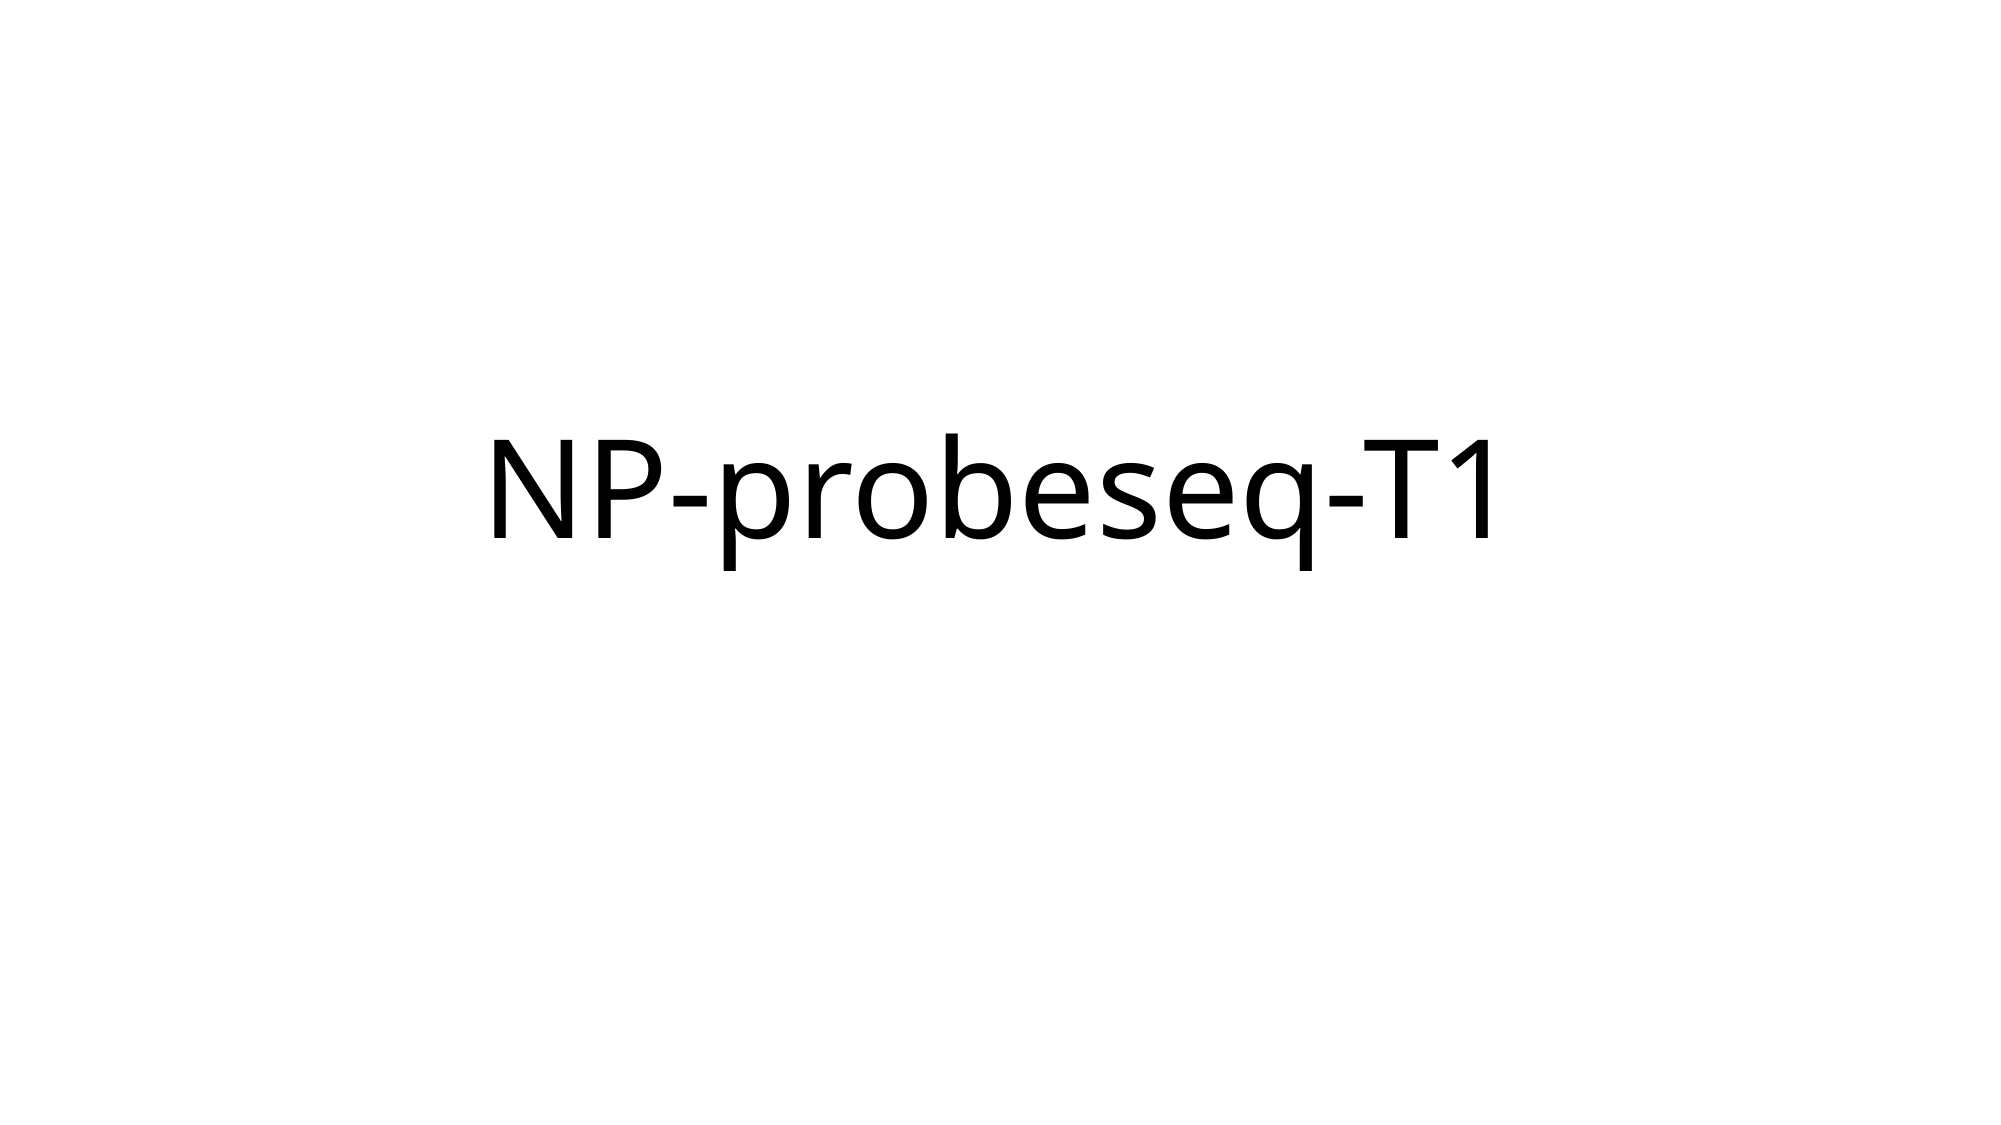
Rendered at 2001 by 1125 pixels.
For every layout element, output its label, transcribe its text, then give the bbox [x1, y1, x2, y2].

title NP-probeseq-T1 [249, 184, 1750, 576]
